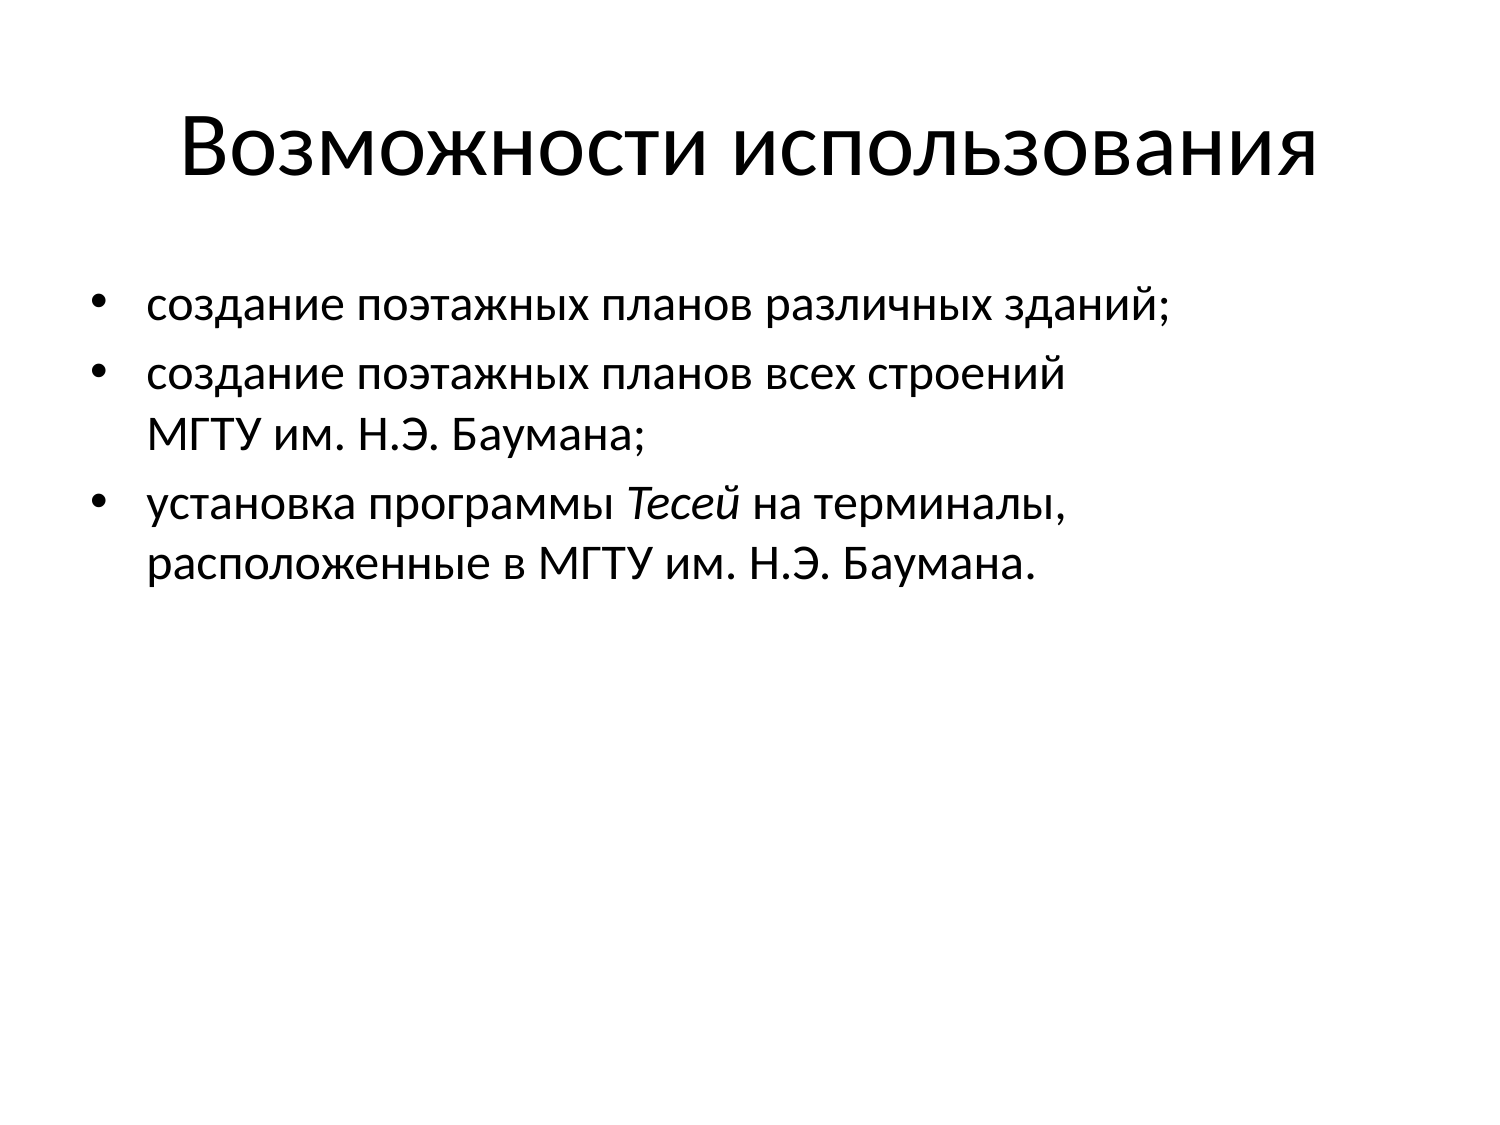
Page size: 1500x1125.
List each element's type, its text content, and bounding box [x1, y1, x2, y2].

title Возможности использования [75, 45, 1425, 233]
list создание поэтажных планов различных зданий; создание поэтажных планов всех строений МГТУ им. Н.Э. Баумана; установка программы Тесей на терминалы, расположенные в МГТУ им. Н.Э. Баумана. [75, 262, 1425, 1005]
